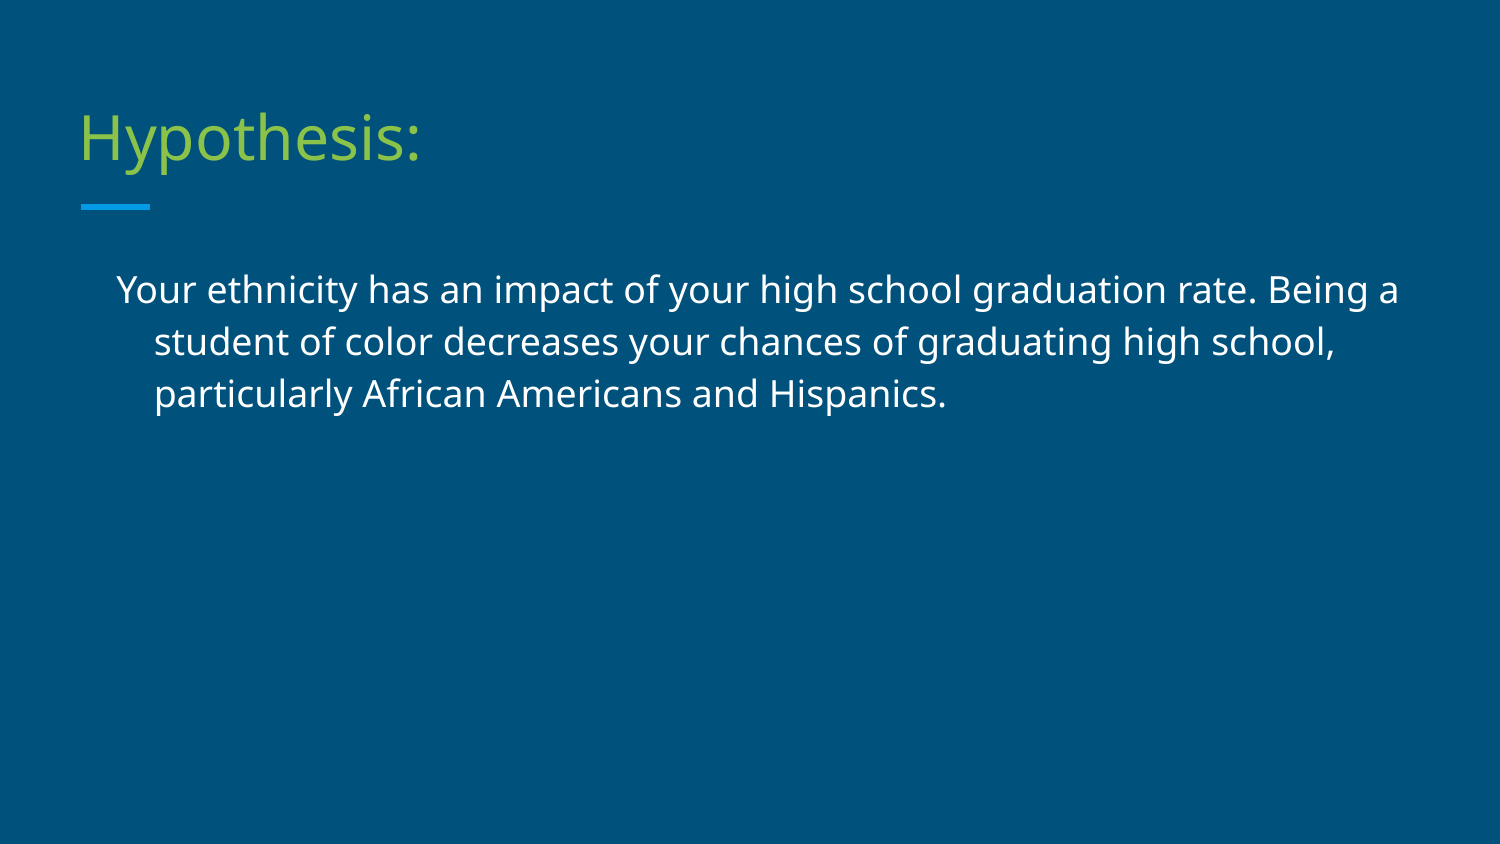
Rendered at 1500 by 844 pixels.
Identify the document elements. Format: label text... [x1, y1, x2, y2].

list Your ethnicity has an impact of your high school graduation rate. Being a student of color decreases your chances of graduating high school, particularly African Americans and Hispanics. [63, 244, 1437, 750]
title Hypothesis: [63, 75, 1437, 188]
